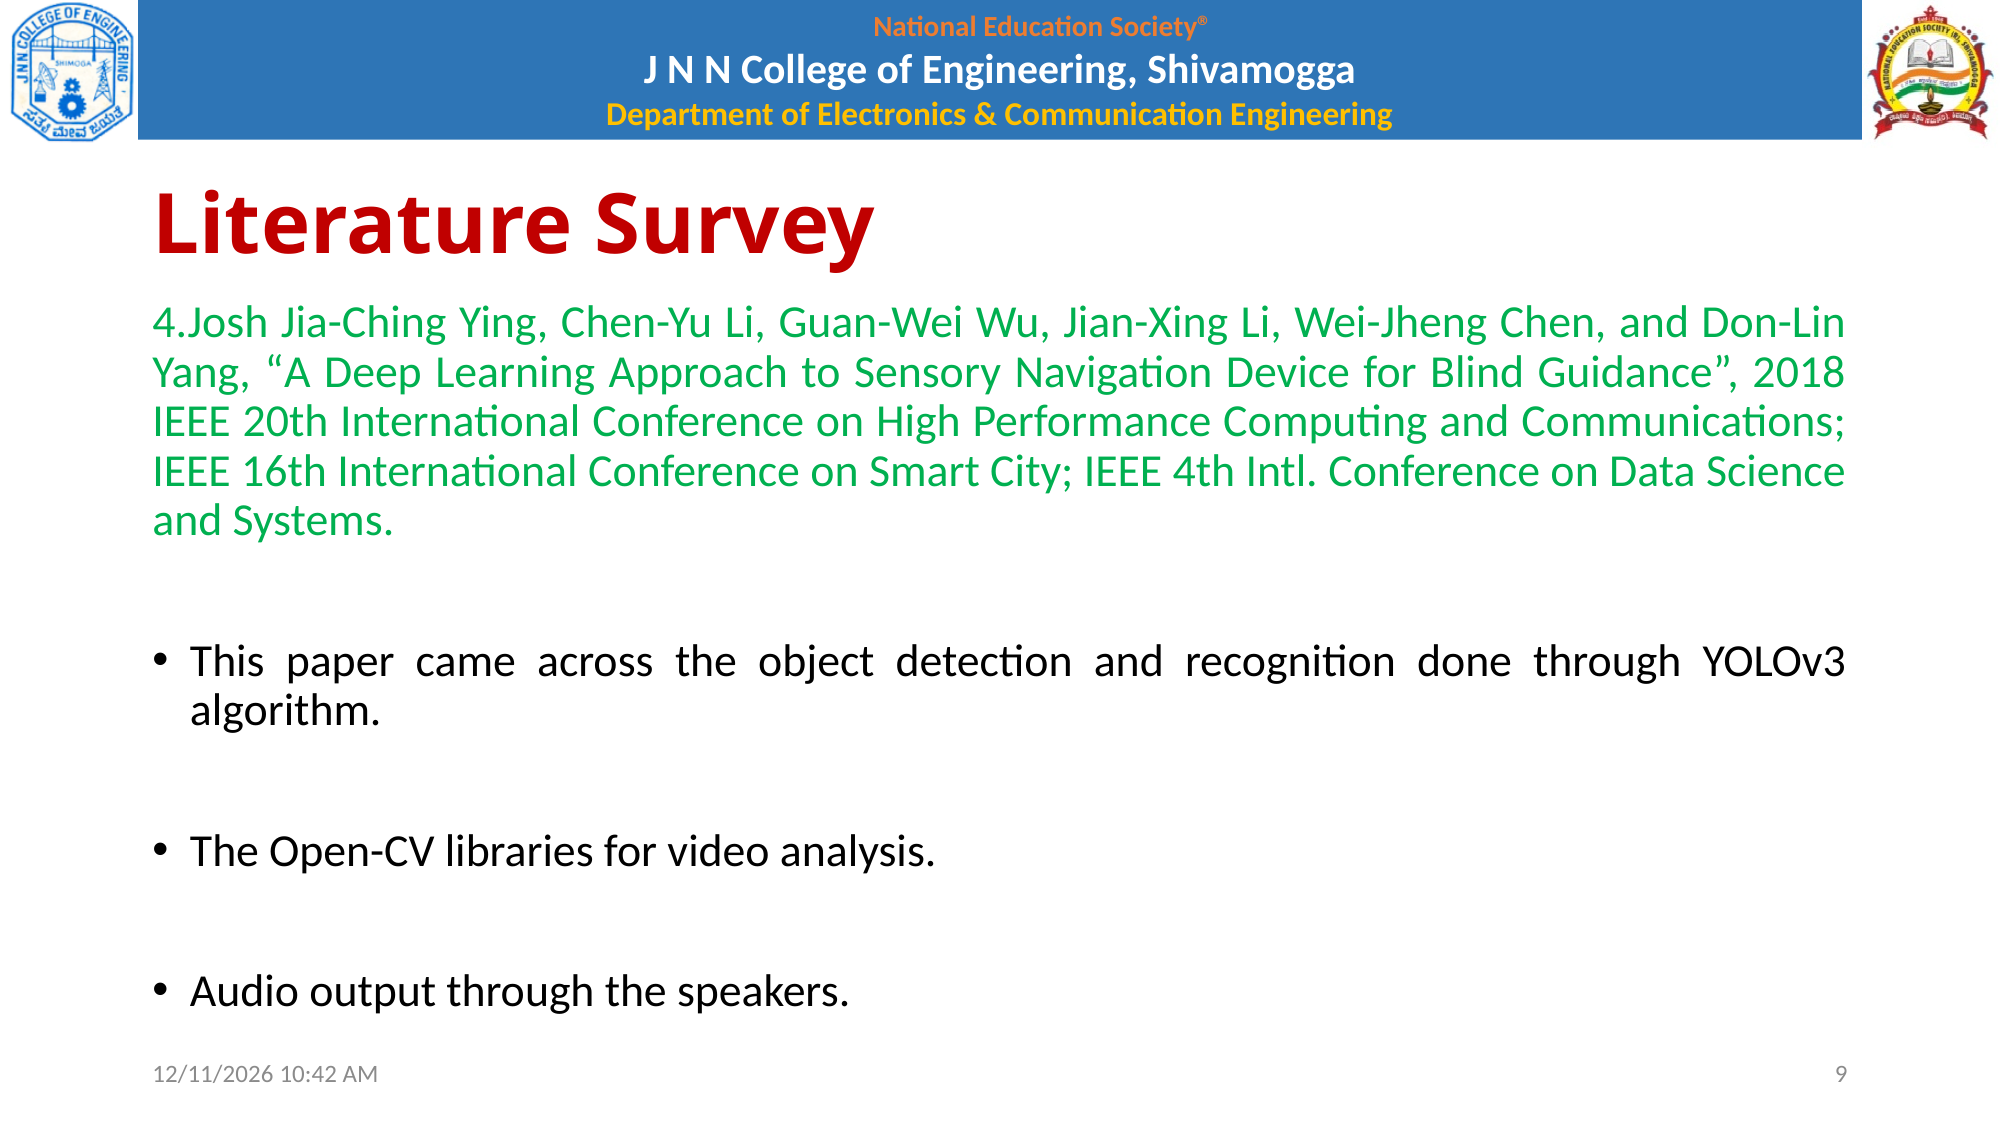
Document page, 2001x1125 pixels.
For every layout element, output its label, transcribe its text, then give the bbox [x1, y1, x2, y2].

list 4.Josh Jia-Ching Ying, Chen-Yu Li, Guan-Wei Wu, Jian-Xing Li, Wei-Jheng Chen, and Don-Lin Yang, “A Deep Learning Approach to Sensory Navigation Device for Blind Guidance”, 2018 IEEE 20th International Conference on High Performance Computing and Communications; IEEE 16th International Conference on Smart City; IEEE 4th Intl. Conference on Data Science and Systems. This paper came across the object detection and recognition done through YOLOv3 algorithm. The Open-CV libraries for video analysis. Audio output through the speakers. [137, 290, 1863, 1028]
picture [1862, 0, 2000, 148]
title Literature Survey [137, 178, 1863, 276]
slide_number 9 [1412, 1042, 1863, 1103]
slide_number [137, 1042, 588, 1103]
picture [0, 0, 138, 147]
